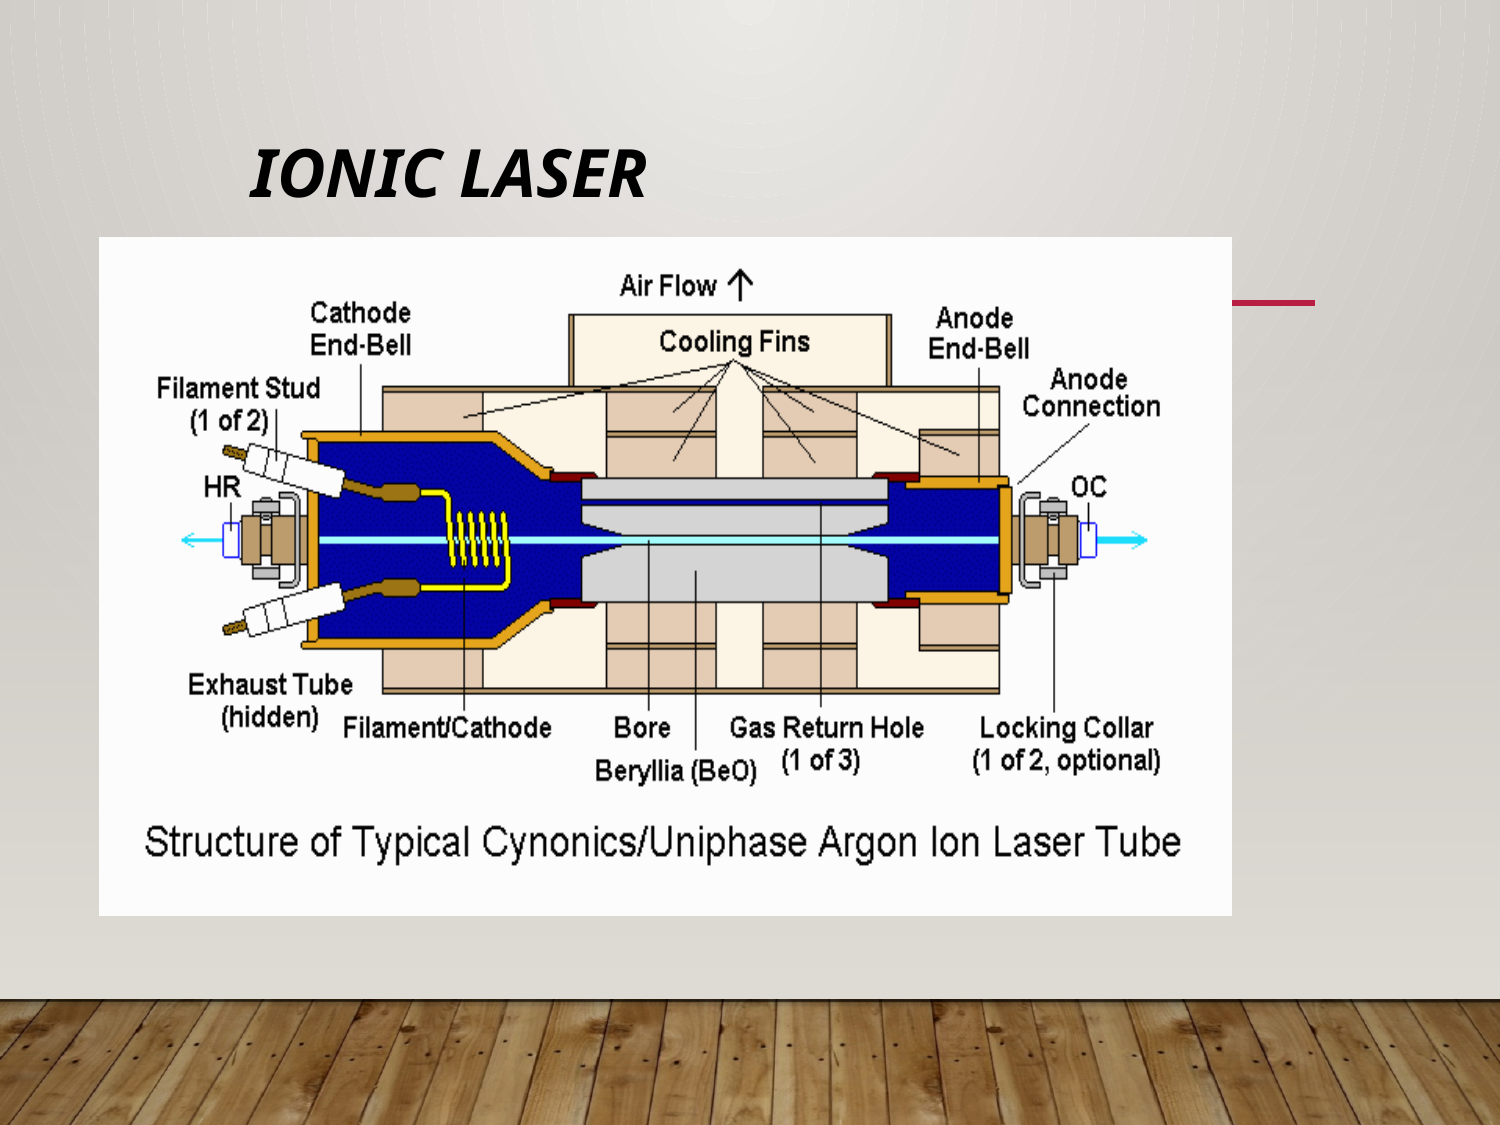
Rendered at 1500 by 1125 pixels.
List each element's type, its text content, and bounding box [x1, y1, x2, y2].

picture [99, 237, 1232, 916]
picture [0, 999, 1500, 1125]
title Ionic Laser [236, 131, 1315, 305]
